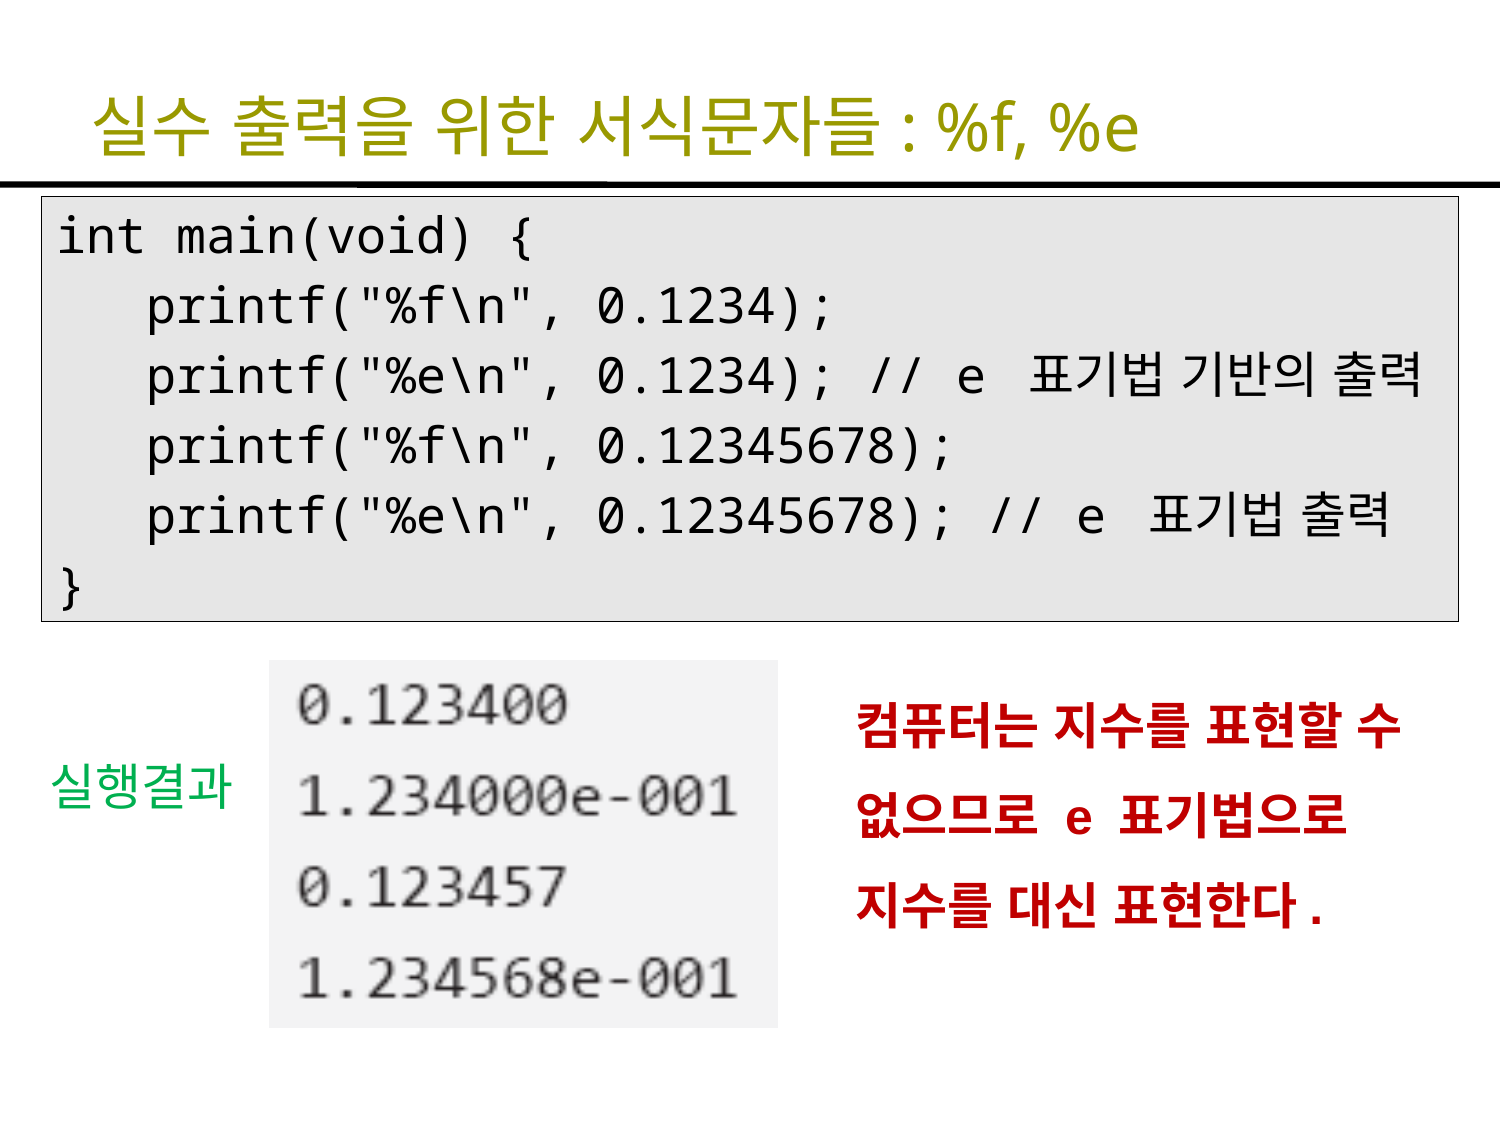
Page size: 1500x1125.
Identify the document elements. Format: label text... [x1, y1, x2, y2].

text_box int main(void) { printf("%f\n", 0.1234); printf("%e\n", 0.1234); // e 표기법 기반의 출력 printf("%f\n", 0.12345678); printf("%e\n", 0.12345678); // e 표기법 출력 } [41, 196, 1459, 621]
picture [269, 660, 779, 1028]
text_box 실행결과 [16, 748, 264, 823]
title 실수 출력을 위한 서식문자들: %f, %e [75, 45, 1425, 173]
text_box 컴퓨터는 지수를 표현할 수 없으므로 e 표기법으로 지수를 대신 표현한다. [840, 657, 1457, 943]
